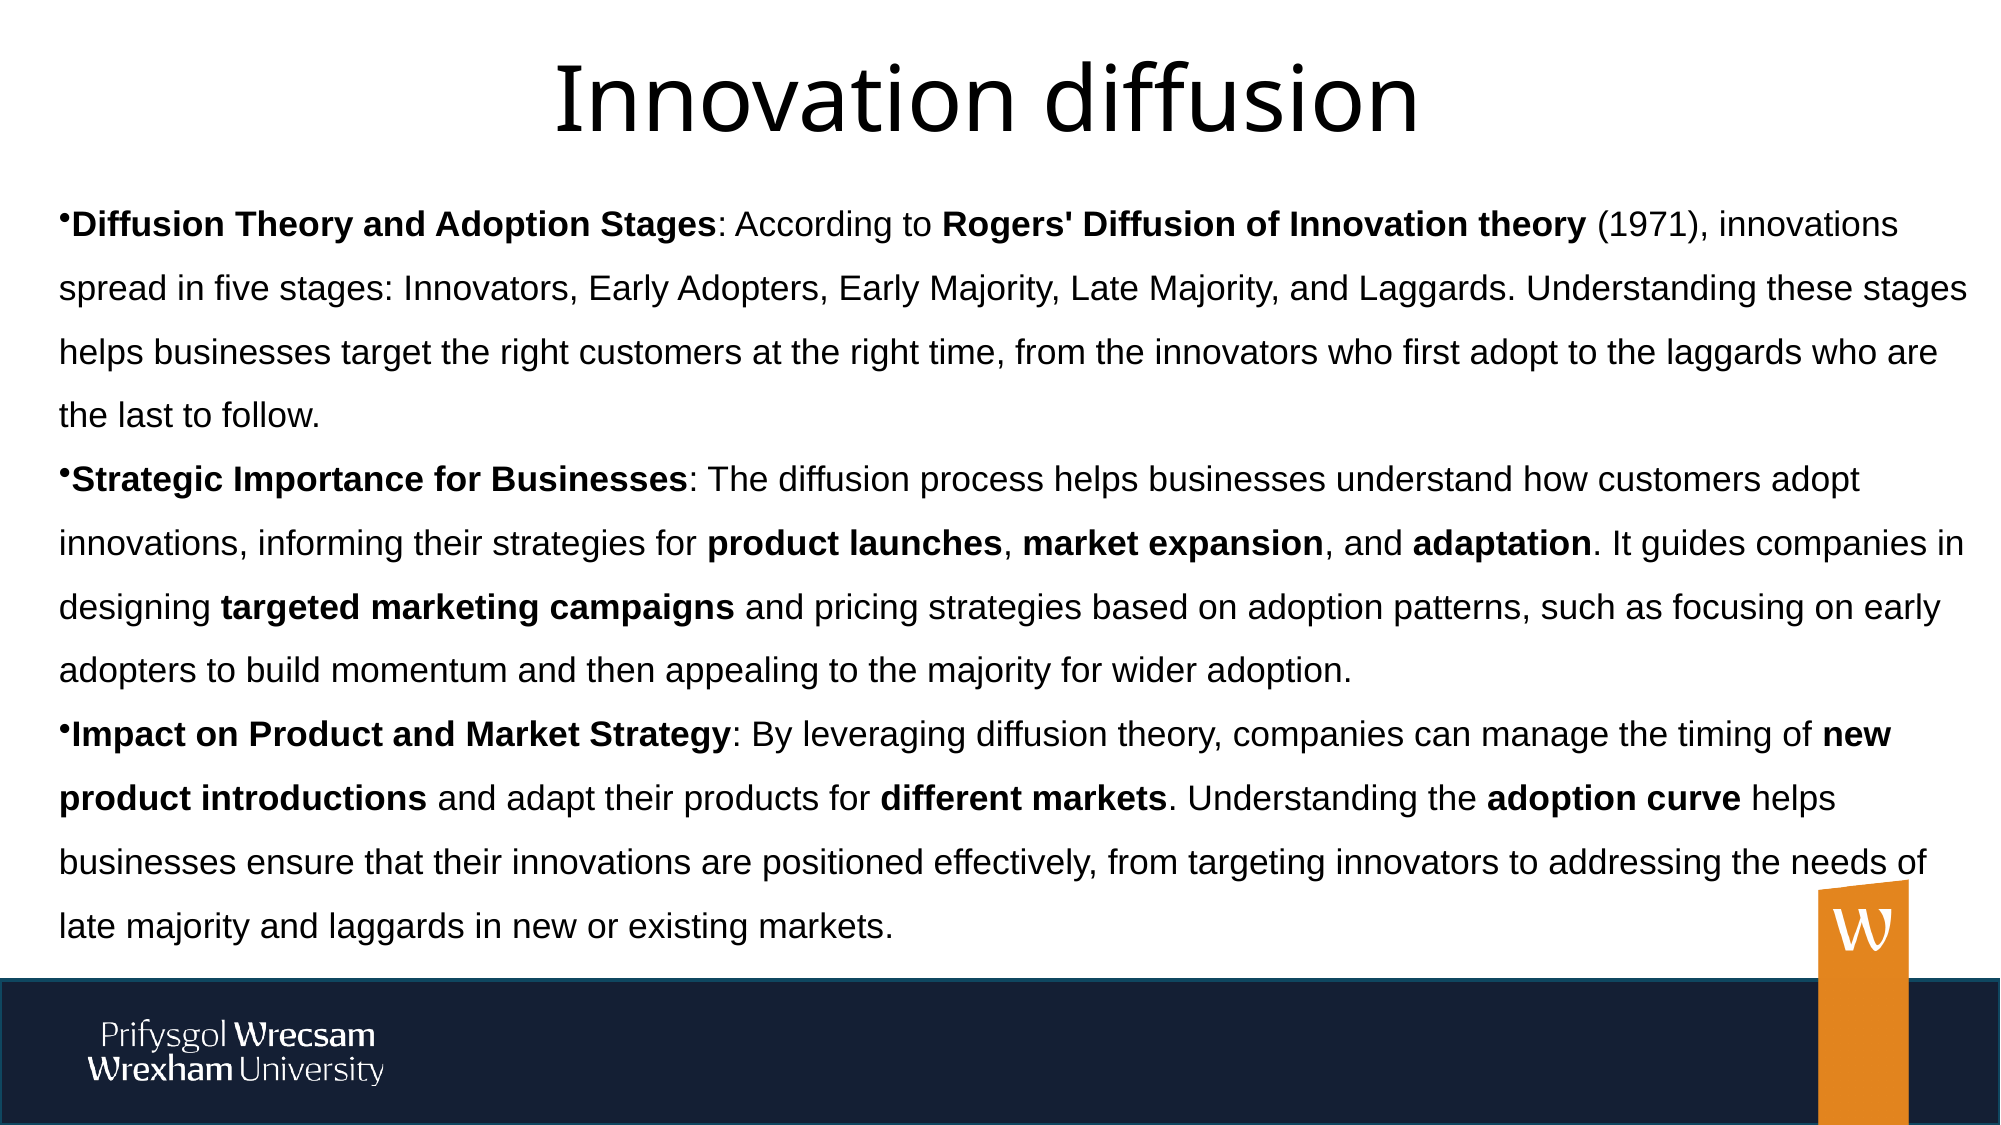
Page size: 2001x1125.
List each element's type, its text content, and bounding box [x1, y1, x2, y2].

picture [1817, 879, 1909, 1125]
text_box [1909, 978, 2000, 1125]
picture [87, 1019, 384, 1086]
title Innovation diffusion [138, 0, 1864, 172]
text_box [0, 978, 1817, 1125]
list Diffusion Theory and Adoption Stages: According to Rogers' Diffusion of Innovation theory (1971), innovations spread in five stages: Innovators, Early Adopters, Early Majority, Late Majority, and Laggards. Understanding these stages helps businesses target the right customers at the right time, from the innovators who first adopt to the laggards who are the last to follow. Strategic Importance for Businesses: The diffusion process helps businesses understand how customers adopt innovations, informing their strategies for product launches, market expansion, and adaptation. It guides companies in designing targeted marketing campaigns and pricing strategies based on adoption patterns, such as focusing on early adopters to build momentum and then appealing to the majority for wider adoption. Impact on Product and Market Strategy: By leveraging diffusion theory, companies can manage the timing of new product introductions and adapt their products for different markets. Understanding the adoption curve helps businesses ensure that their innovations are positioned effectively, from targeting innovators to addressing the needs of late majority and laggards in new or existing markets. [43, 172, 2000, 953]
